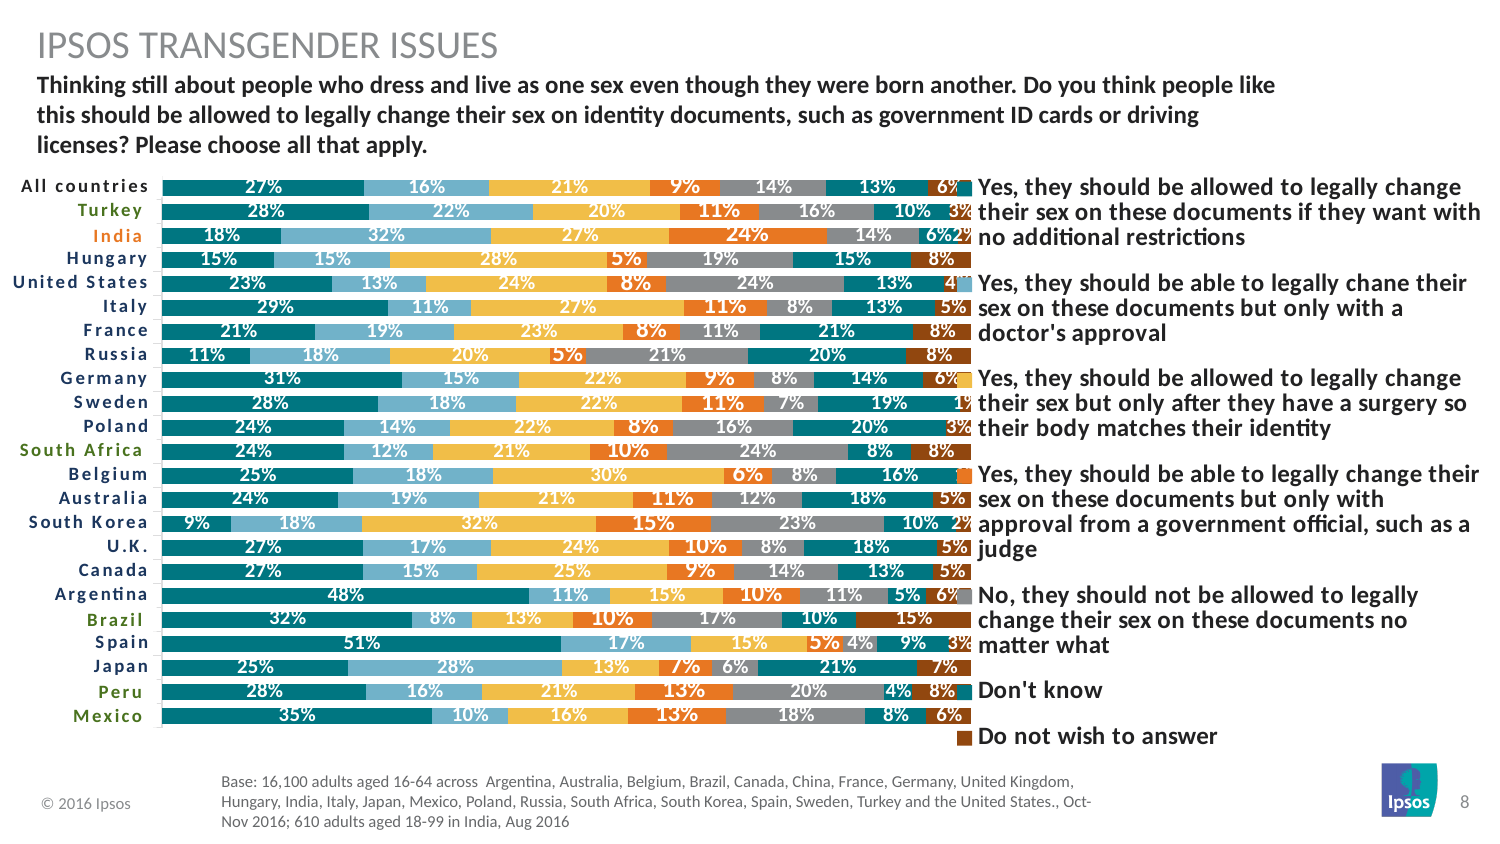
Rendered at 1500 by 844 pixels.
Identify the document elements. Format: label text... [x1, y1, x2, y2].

chart [0, 155, 1500, 772]
picture [1376, 772, 1438, 817]
list Ipsos TrAnsgender ISsues [36, 15, 1139, 71]
title Thinking still about people who dress and live as one sex even though they were born another. Do you think people like this should be allowed to legally change their sex on identity documents, such as government ID cards or driving licenses? Please choose all that apply. [36, 68, 1289, 154]
text_box Base: 16,100 adults aged 16-64 across Argentina, Australia, Belgium, Brazil, Canada, China, France, Germany, United Kingdom, Hungary, India, Italy, Japan, Mexico, Poland, Russia, South Africa, South Korea, Spain, Sweden, Turkey and the United States., Oct-Nov 2016; 610 adults aged 18-99 in India, Aug 2016 [206, 781, 1119, 844]
